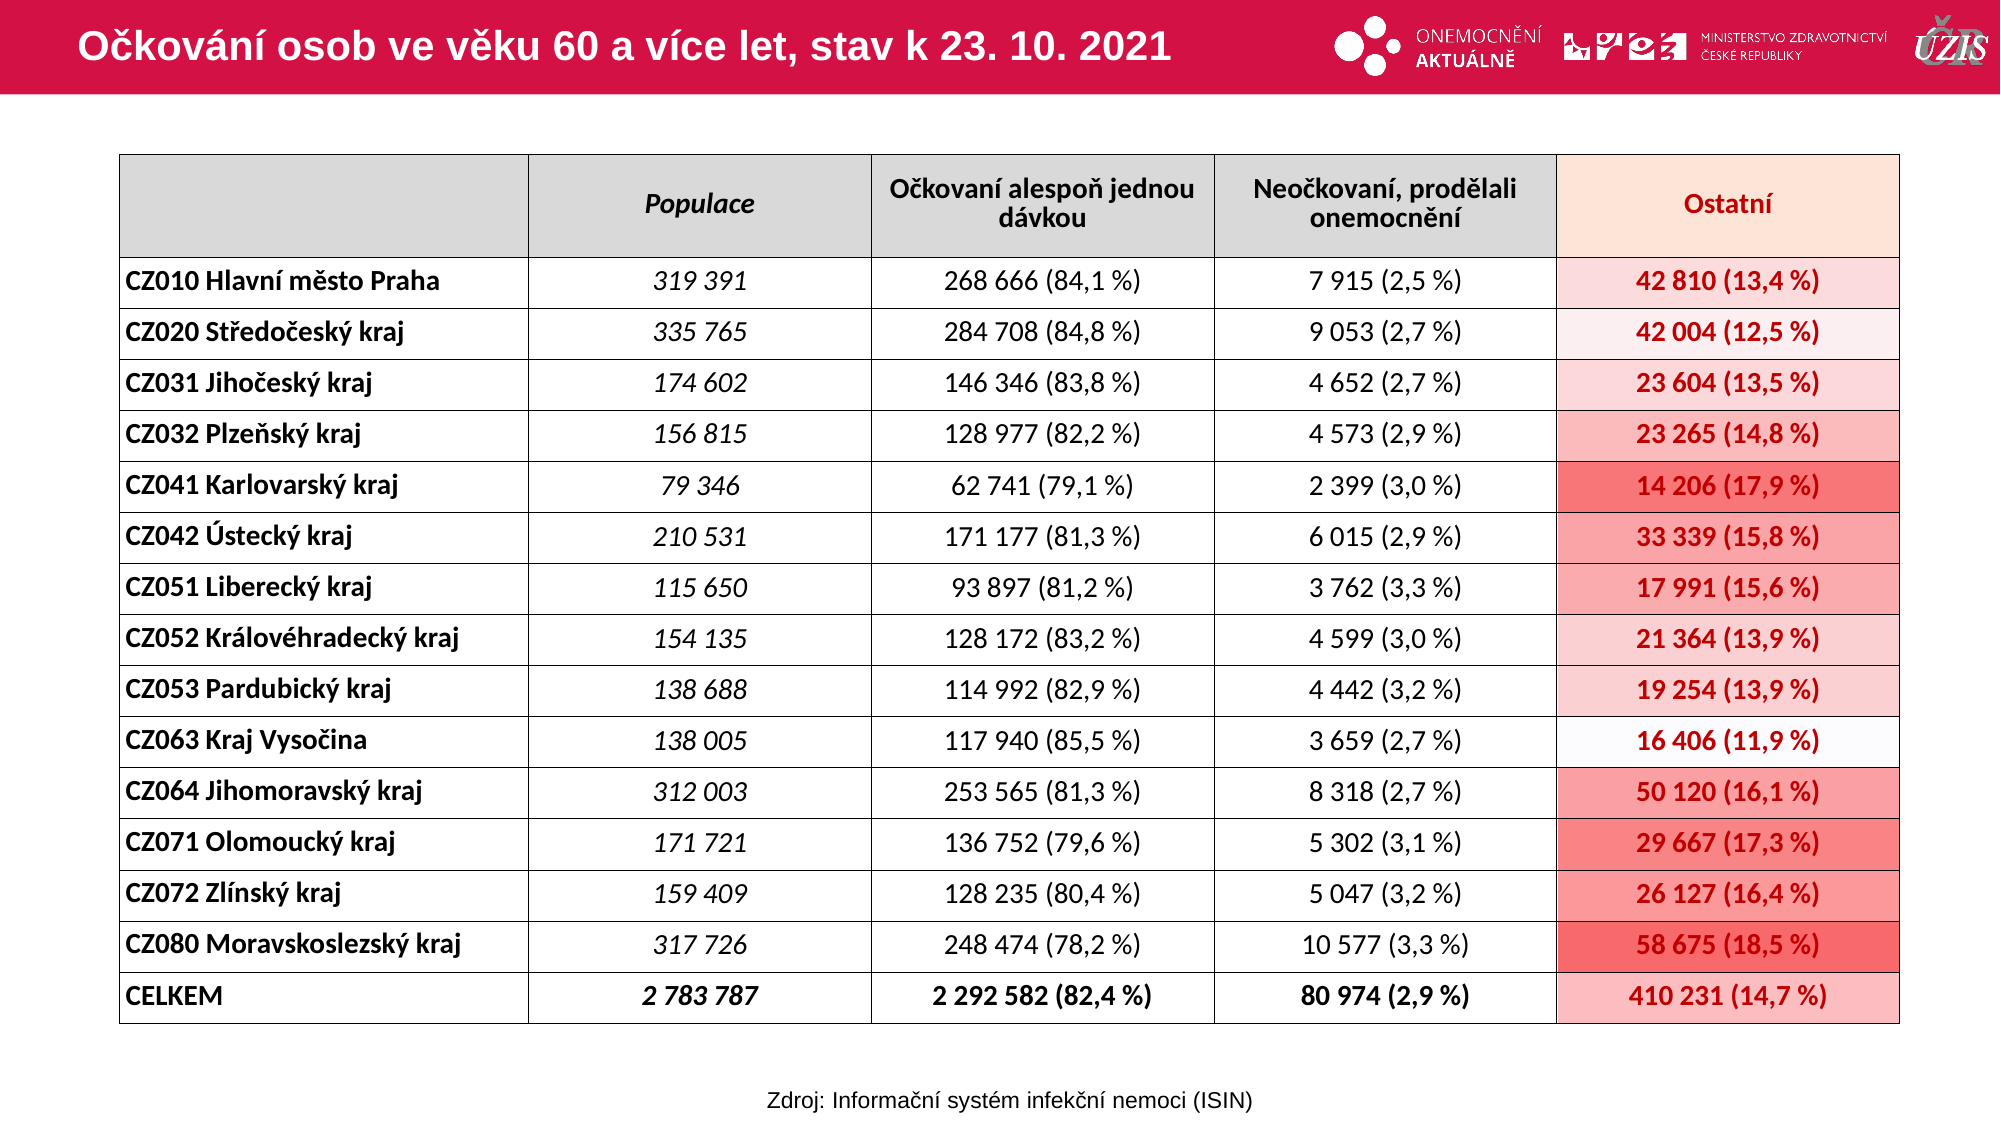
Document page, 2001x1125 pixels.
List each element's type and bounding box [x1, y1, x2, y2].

table_cell [120, 564, 528, 614]
table_cell [1557, 666, 1899, 716]
table_cell [529, 922, 871, 972]
table_cell [120, 819, 528, 870]
table_cell [120, 462, 528, 512]
table_cell [872, 615, 1214, 665]
picture [1334, 16, 1542, 76]
table_cell [1215, 360, 1556, 410]
table_cell [1557, 922, 1899, 972]
table_cell [529, 360, 871, 410]
table_cell [1215, 462, 1556, 512]
title [62, 0, 1305, 95]
table_cell [872, 411, 1214, 461]
table_cell [872, 871, 1214, 921]
table_header [1557, 155, 1899, 257]
table_cell [1215, 615, 1556, 665]
table_cell [872, 819, 1214, 870]
table_cell [1557, 819, 1899, 870]
table_cell [872, 513, 1214, 563]
table_cell [120, 768, 528, 818]
table_cell [120, 615, 528, 665]
table_cell [872, 768, 1214, 818]
table_cell [529, 309, 871, 359]
table_cell [1557, 462, 1899, 512]
table_header [872, 155, 1214, 257]
table_cell [529, 768, 871, 818]
table_cell [872, 564, 1214, 614]
table_cell [1557, 768, 1899, 818]
table_cell [529, 717, 871, 767]
table_cell [872, 973, 1214, 1023]
table_cell [1557, 513, 1899, 563]
table_cell [120, 717, 528, 767]
table_cell [529, 819, 871, 870]
table_cell [120, 973, 528, 1023]
table_cell [1215, 717, 1556, 767]
picture [1915, 15, 1989, 66]
table_cell [529, 513, 871, 563]
table_cell [120, 258, 528, 308]
table_cell [120, 666, 528, 716]
table_header [529, 155, 871, 257]
table_cell [1557, 258, 1899, 308]
table_cell [529, 871, 871, 921]
table_cell [872, 922, 1214, 972]
table_cell [872, 258, 1214, 308]
table_cell [872, 666, 1214, 716]
table_cell [529, 615, 871, 665]
table_header [1215, 155, 1556, 257]
table_cell [529, 411, 871, 461]
table_cell [120, 871, 528, 921]
table_cell [872, 360, 1214, 410]
table_cell [120, 513, 528, 563]
table_cell [872, 462, 1214, 512]
table_cell [872, 309, 1214, 359]
table_cell [120, 360, 528, 410]
table_cell [1215, 922, 1556, 972]
table_cell [529, 666, 871, 716]
table_cell [1215, 819, 1556, 870]
table_cell [120, 411, 528, 461]
table_cell [1215, 768, 1556, 818]
text_box [752, 1078, 1269, 1121]
table_header [120, 155, 528, 257]
table_cell [1557, 615, 1899, 665]
table_cell [1557, 360, 1899, 410]
table_cell [1215, 564, 1556, 614]
table_cell [1557, 973, 1899, 1023]
picture [1563, 31, 1888, 60]
table_cell [120, 309, 528, 359]
table_cell [529, 258, 871, 308]
table_cell [1557, 871, 1899, 921]
table_cell [1215, 513, 1556, 563]
table_cell [1557, 564, 1899, 614]
table_cell [1215, 258, 1556, 308]
table_cell [529, 564, 871, 614]
table_cell [529, 973, 871, 1023]
table_cell [872, 717, 1214, 767]
table_cell [1557, 717, 1899, 767]
table_cell [1215, 309, 1556, 359]
table_cell [529, 462, 871, 512]
table_cell [1215, 411, 1556, 461]
table_cell [1557, 309, 1899, 359]
table_cell [1215, 666, 1556, 716]
table_cell [1557, 411, 1899, 461]
table_cell [1215, 973, 1556, 1023]
table_cell [120, 922, 528, 972]
table_cell [1215, 871, 1556, 921]
